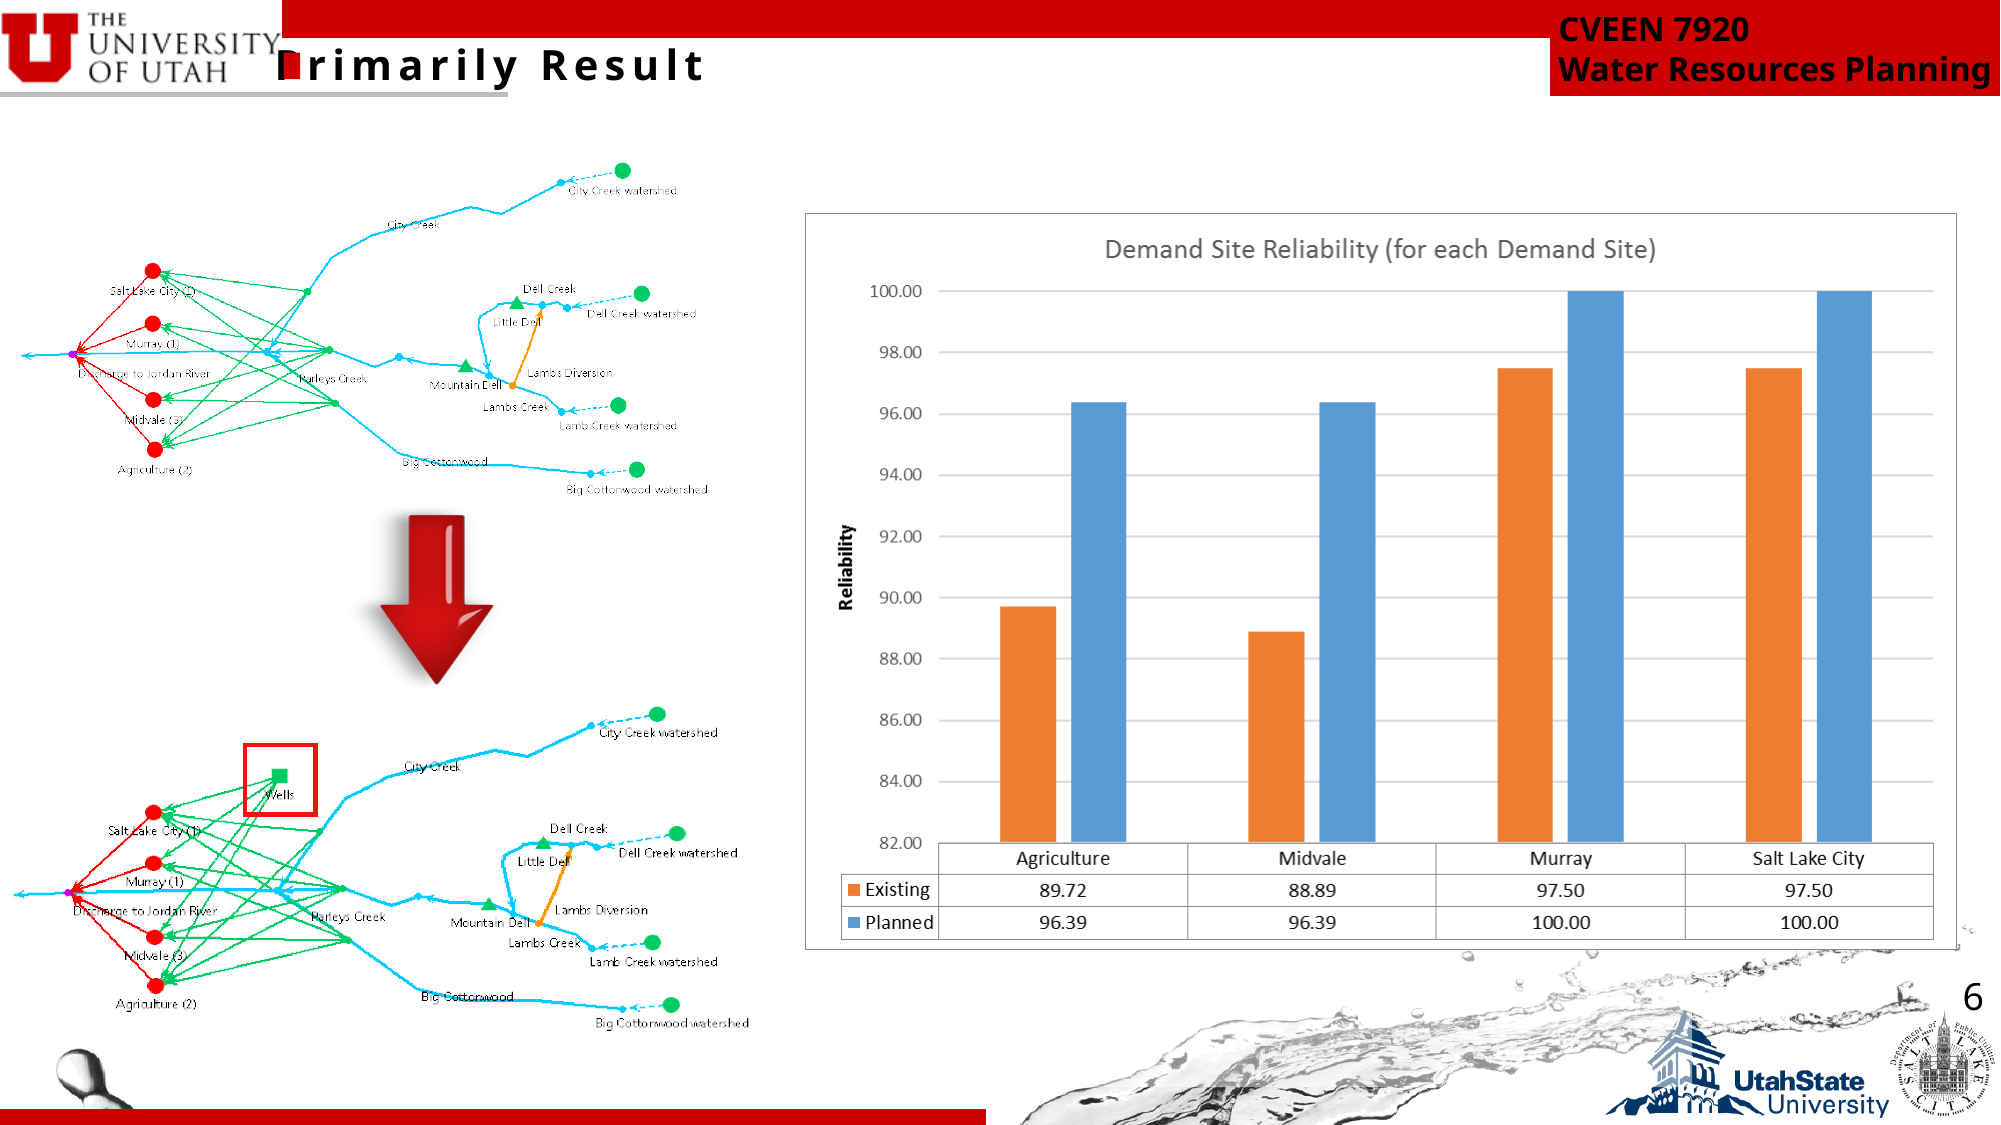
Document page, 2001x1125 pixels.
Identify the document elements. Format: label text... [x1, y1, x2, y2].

slide_number 6 [1592, 968, 2000, 1028]
picture [0, 11, 284, 85]
text_box [0, 92, 508, 97]
text_box [283, 52, 301, 80]
text_box Primarily Result [259, 31, 718, 96]
text_box [812, 950, 1693, 1088]
picture [1605, 1028, 1889, 1118]
picture [805, 213, 1957, 950]
picture [0, 145, 769, 1058]
picture [1890, 1028, 1995, 1118]
